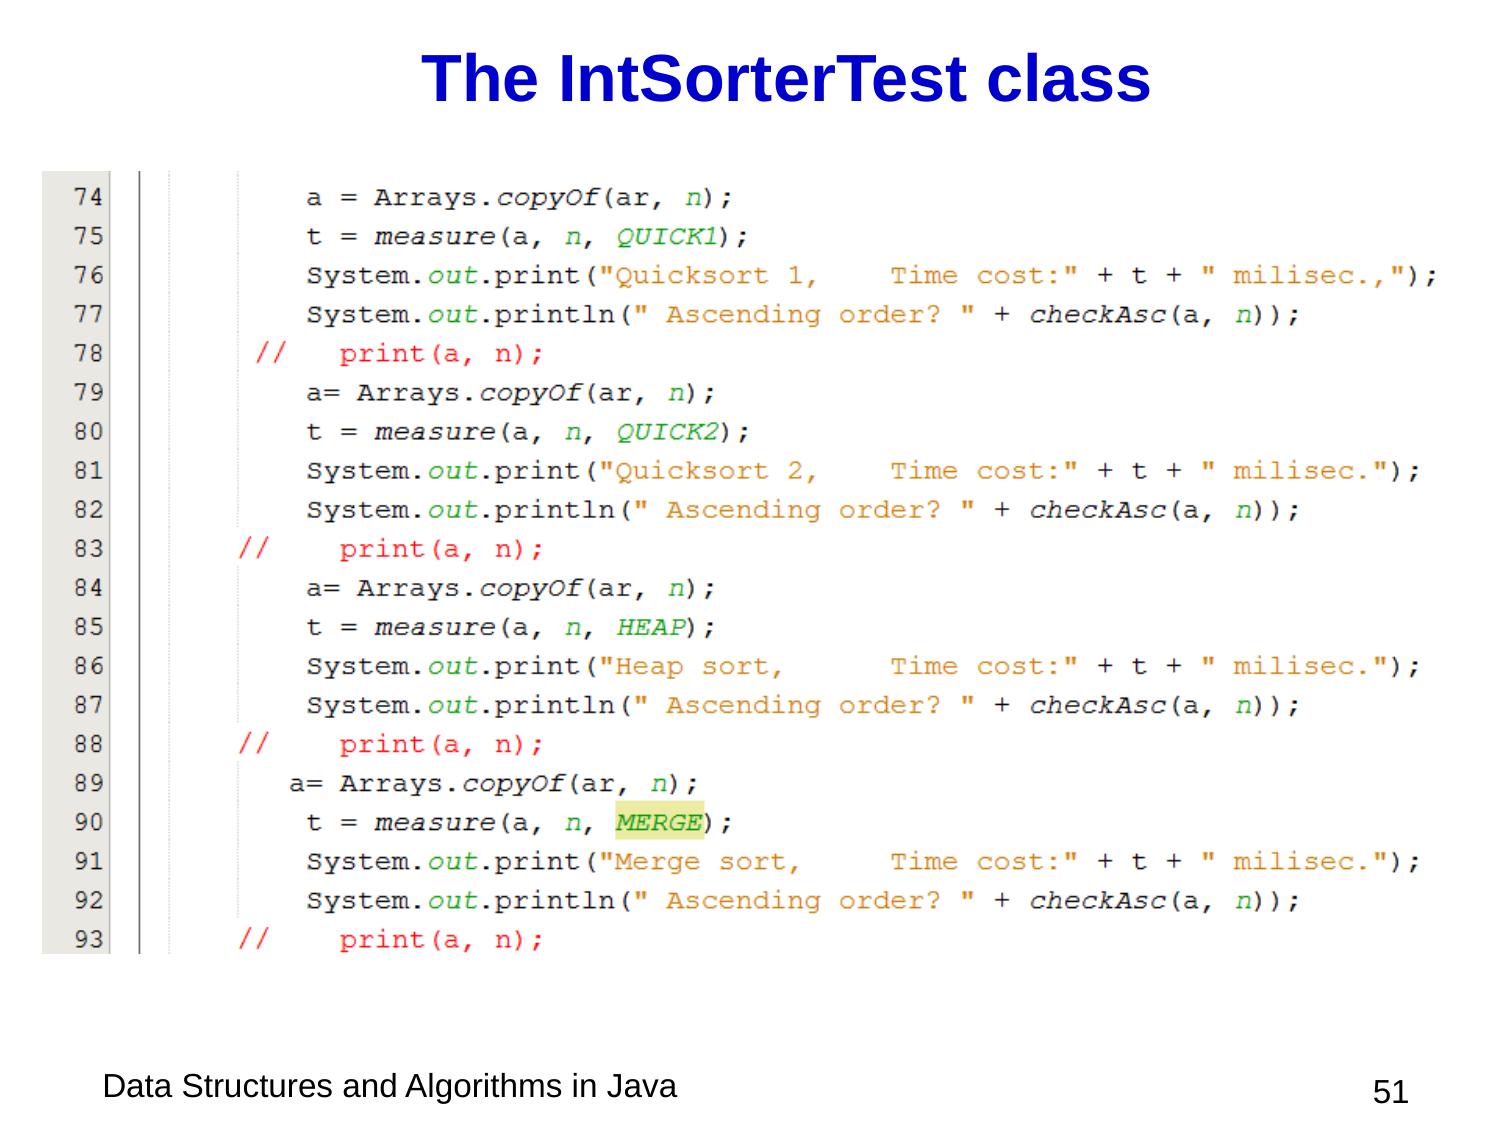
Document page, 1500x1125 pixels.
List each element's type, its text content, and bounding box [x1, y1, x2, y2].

title The IntSorterTest class [74, 37, 1500, 113]
picture [41, 170, 1458, 955]
slide_number 51 [1312, 1062, 1426, 1113]
